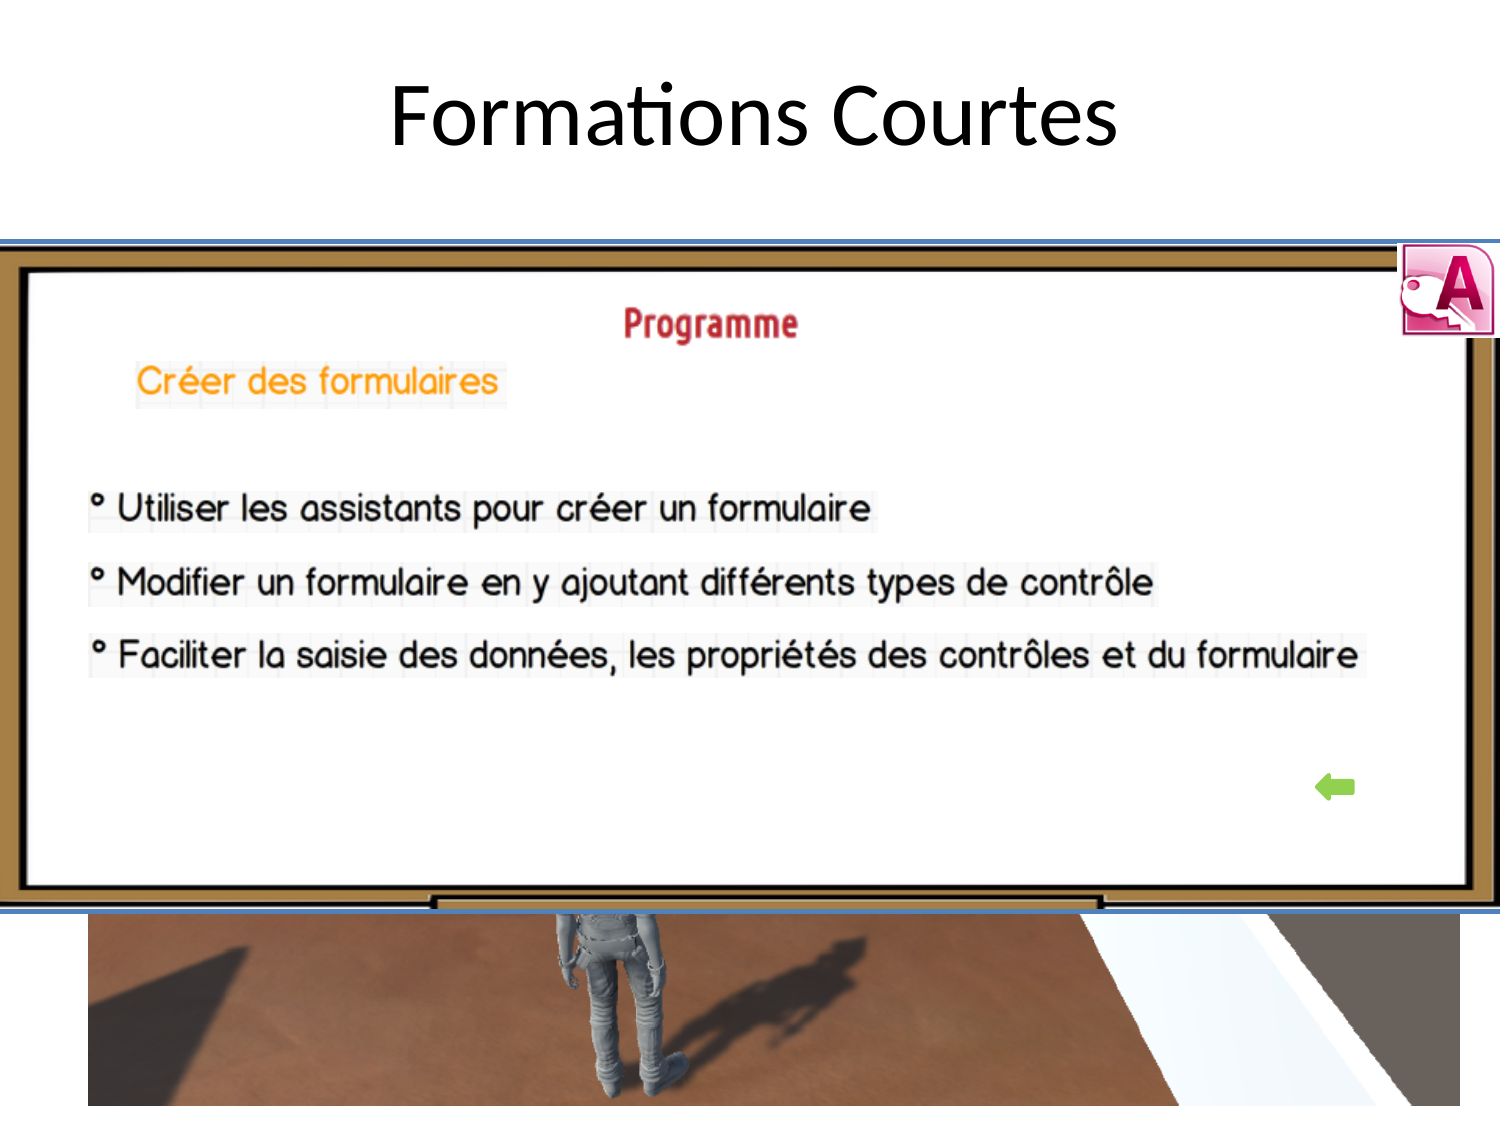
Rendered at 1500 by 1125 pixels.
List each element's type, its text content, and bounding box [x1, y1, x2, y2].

picture [0, 243, 1500, 910]
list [88, 919, 1460, 1107]
title Formations Courtes [75, 45, 1436, 173]
